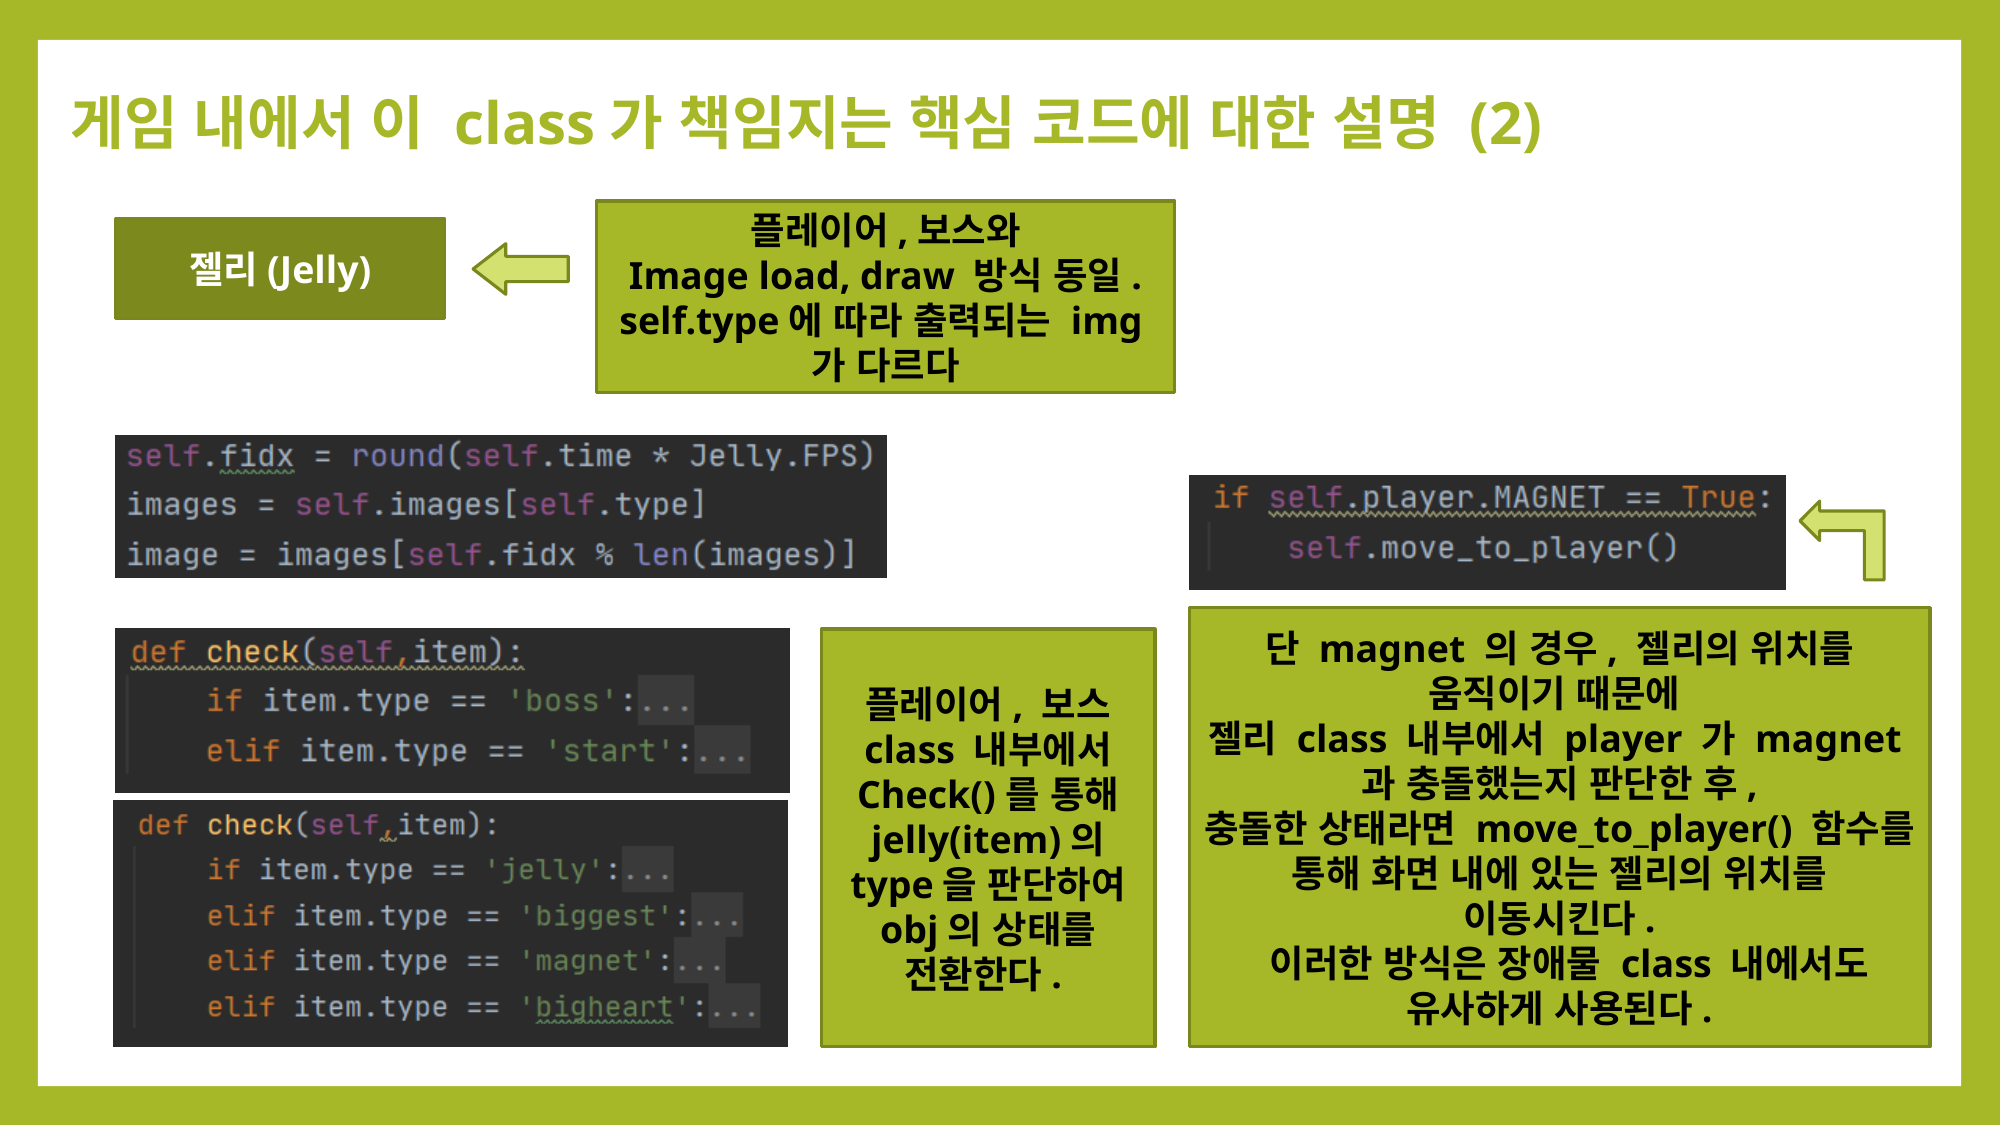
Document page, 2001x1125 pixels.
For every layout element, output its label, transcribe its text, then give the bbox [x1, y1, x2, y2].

text_box 젤리(Jelly) [114, 238, 446, 320]
picture [115, 434, 887, 578]
text_box [1798, 499, 1886, 582]
text_box 단 magnet 의 경우, 젤리의 위치를 움직이기 때문에 젤리 class 내부에서 player 가 magnet과 충돌했는지 판단한 후, 충돌한 상태라면 move_to_player() 함수를 통해 화면 내에 있는 젤리의 위치를 이동시킨다. 이러한 방식은 장애물 class 내에서도 유사하게 사용된다. [1188, 606, 1932, 1048]
picture [115, 628, 790, 794]
text_box 플레이어, 보스 class 내부에서 Check()를 통해 jelly(item)의 type을 판단하여 obj의 상태를 전환한다. [820, 627, 1157, 1048]
title 게임 내에서 이 class가 책임지는 핵심 코드에 대한 설명 (2) [55, 14, 1676, 238]
text_box [471, 242, 570, 296]
text_box 플레이어,보스와 Image load, draw 방식 동일. self.type에 따라 출력되는 img가 다르다 [595, 199, 1176, 394]
picture [1188, 475, 1787, 590]
picture [113, 800, 788, 1048]
